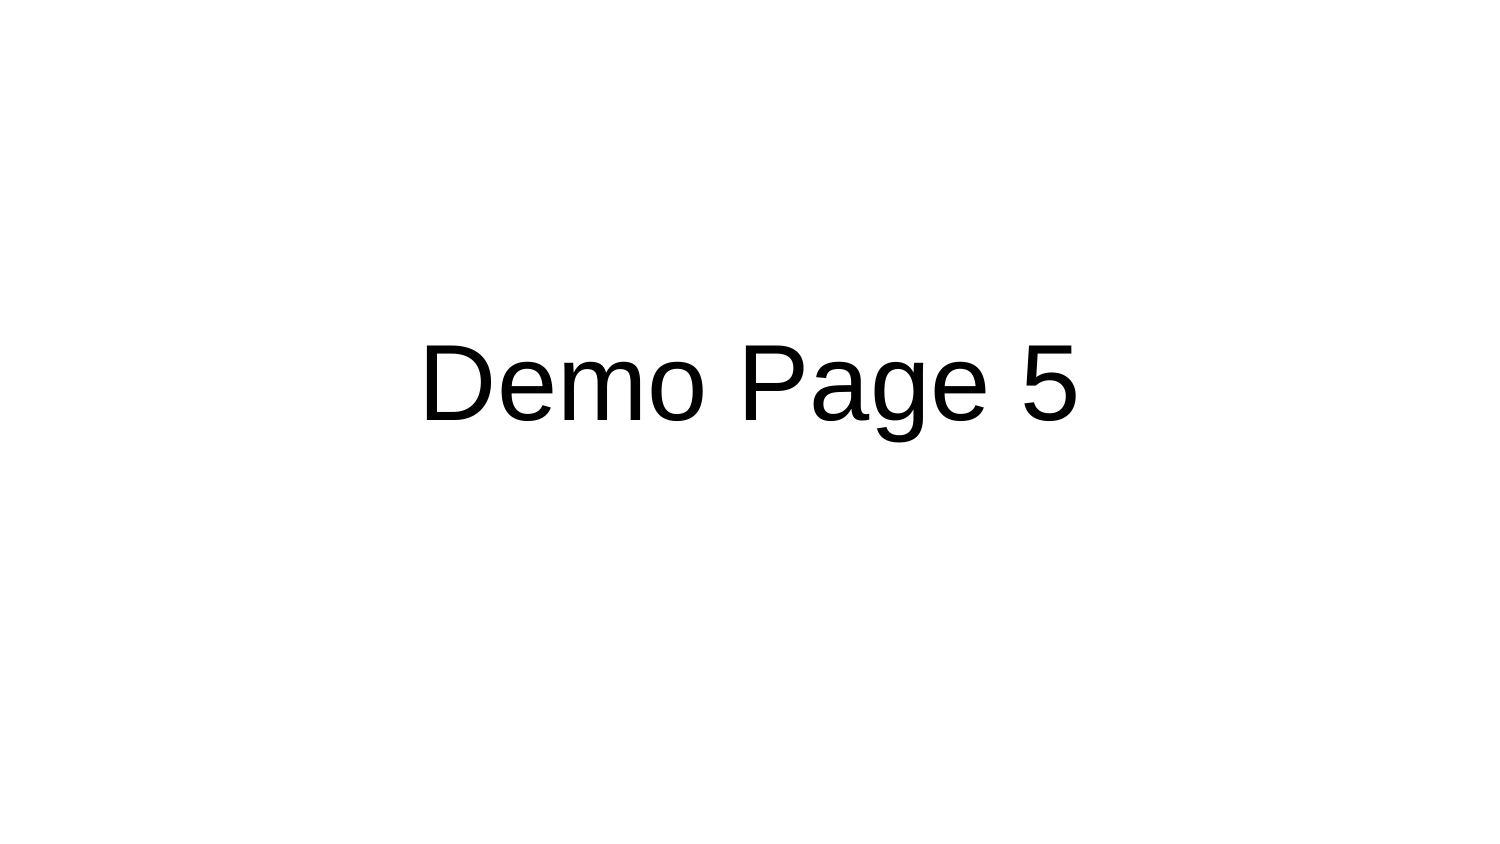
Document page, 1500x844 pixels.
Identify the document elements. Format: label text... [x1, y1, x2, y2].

title Demo Page 5 [51, 122, 1449, 459]
